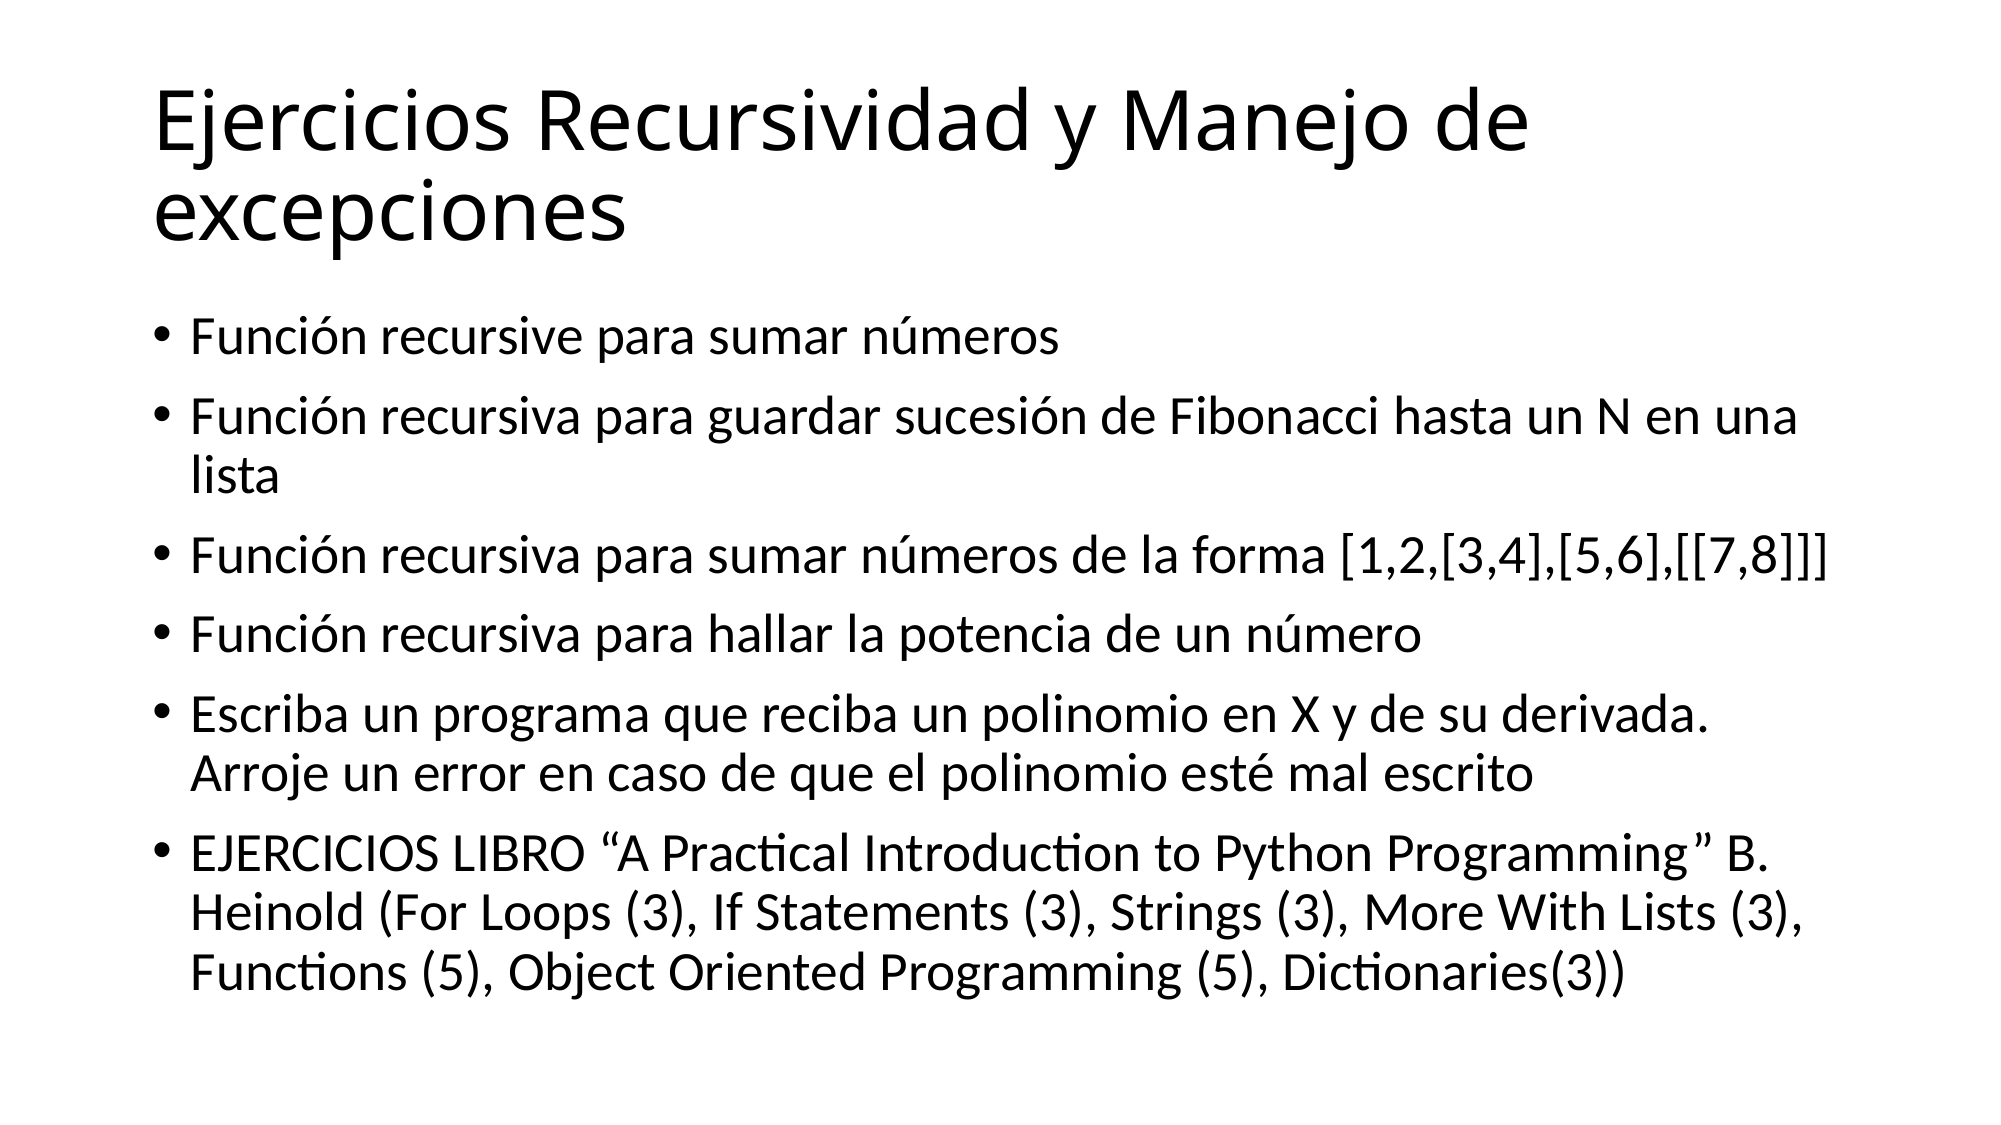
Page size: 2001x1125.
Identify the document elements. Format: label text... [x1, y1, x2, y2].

title Ejercicios Recursividad y Manejo de excepciones [137, 59, 1863, 278]
list Función recursive para sumar números Función recursiva para guardar sucesión de Fibonacci hasta un N en una lista Función recursiva para sumar números de la forma [1,2,[3,4],[5,6],[[7,8]]] Función recursiva para hallar la potencia de un número Escriba un programa que reciba un polinomio en X y de su derivada. Arroje un error en caso de que el polinomio esté mal escrito EJERCICIOS LIBRO “A Practical Introduction to Python Programming” B. Heinold (For Loops (3), If Statements (3), Strings (3), More With Lists (3), Functions (5), Object Oriented Programming (5), Dictionaries(3)) [137, 299, 1863, 1014]
